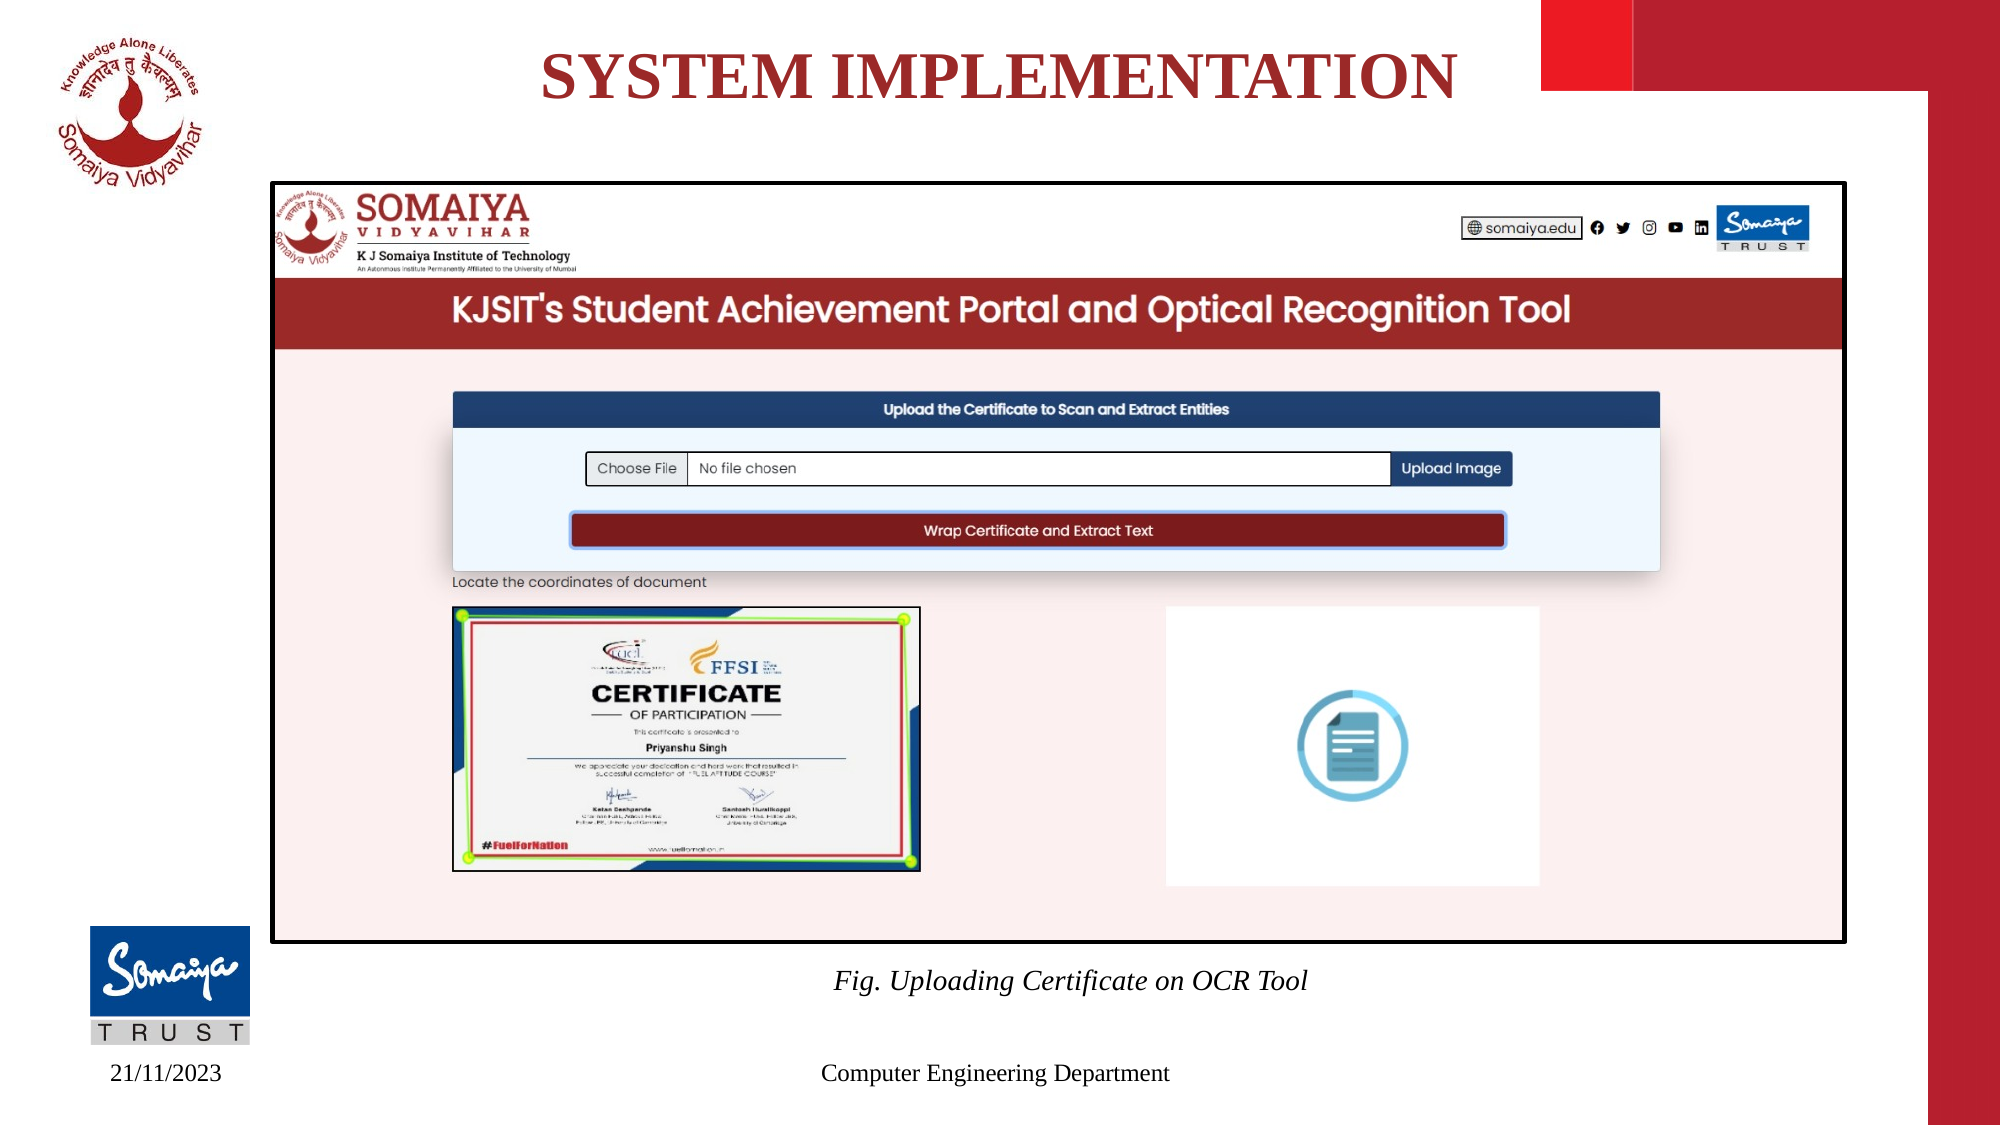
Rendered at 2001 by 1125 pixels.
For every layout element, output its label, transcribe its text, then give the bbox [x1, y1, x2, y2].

picture [274, 185, 1843, 940]
text_box Fig. Uploading Certificate on OCR Tool [818, 953, 1344, 1004]
picture [46, 24, 212, 194]
text_box SYSTEM IMPLEMENTATION [525, 24, 1475, 120]
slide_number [107, 1060, 233, 1125]
picture [1541, 0, 2000, 1125]
picture [90, 926, 250, 1045]
footer Computer Engineering Department [819, 1060, 1181, 1125]
